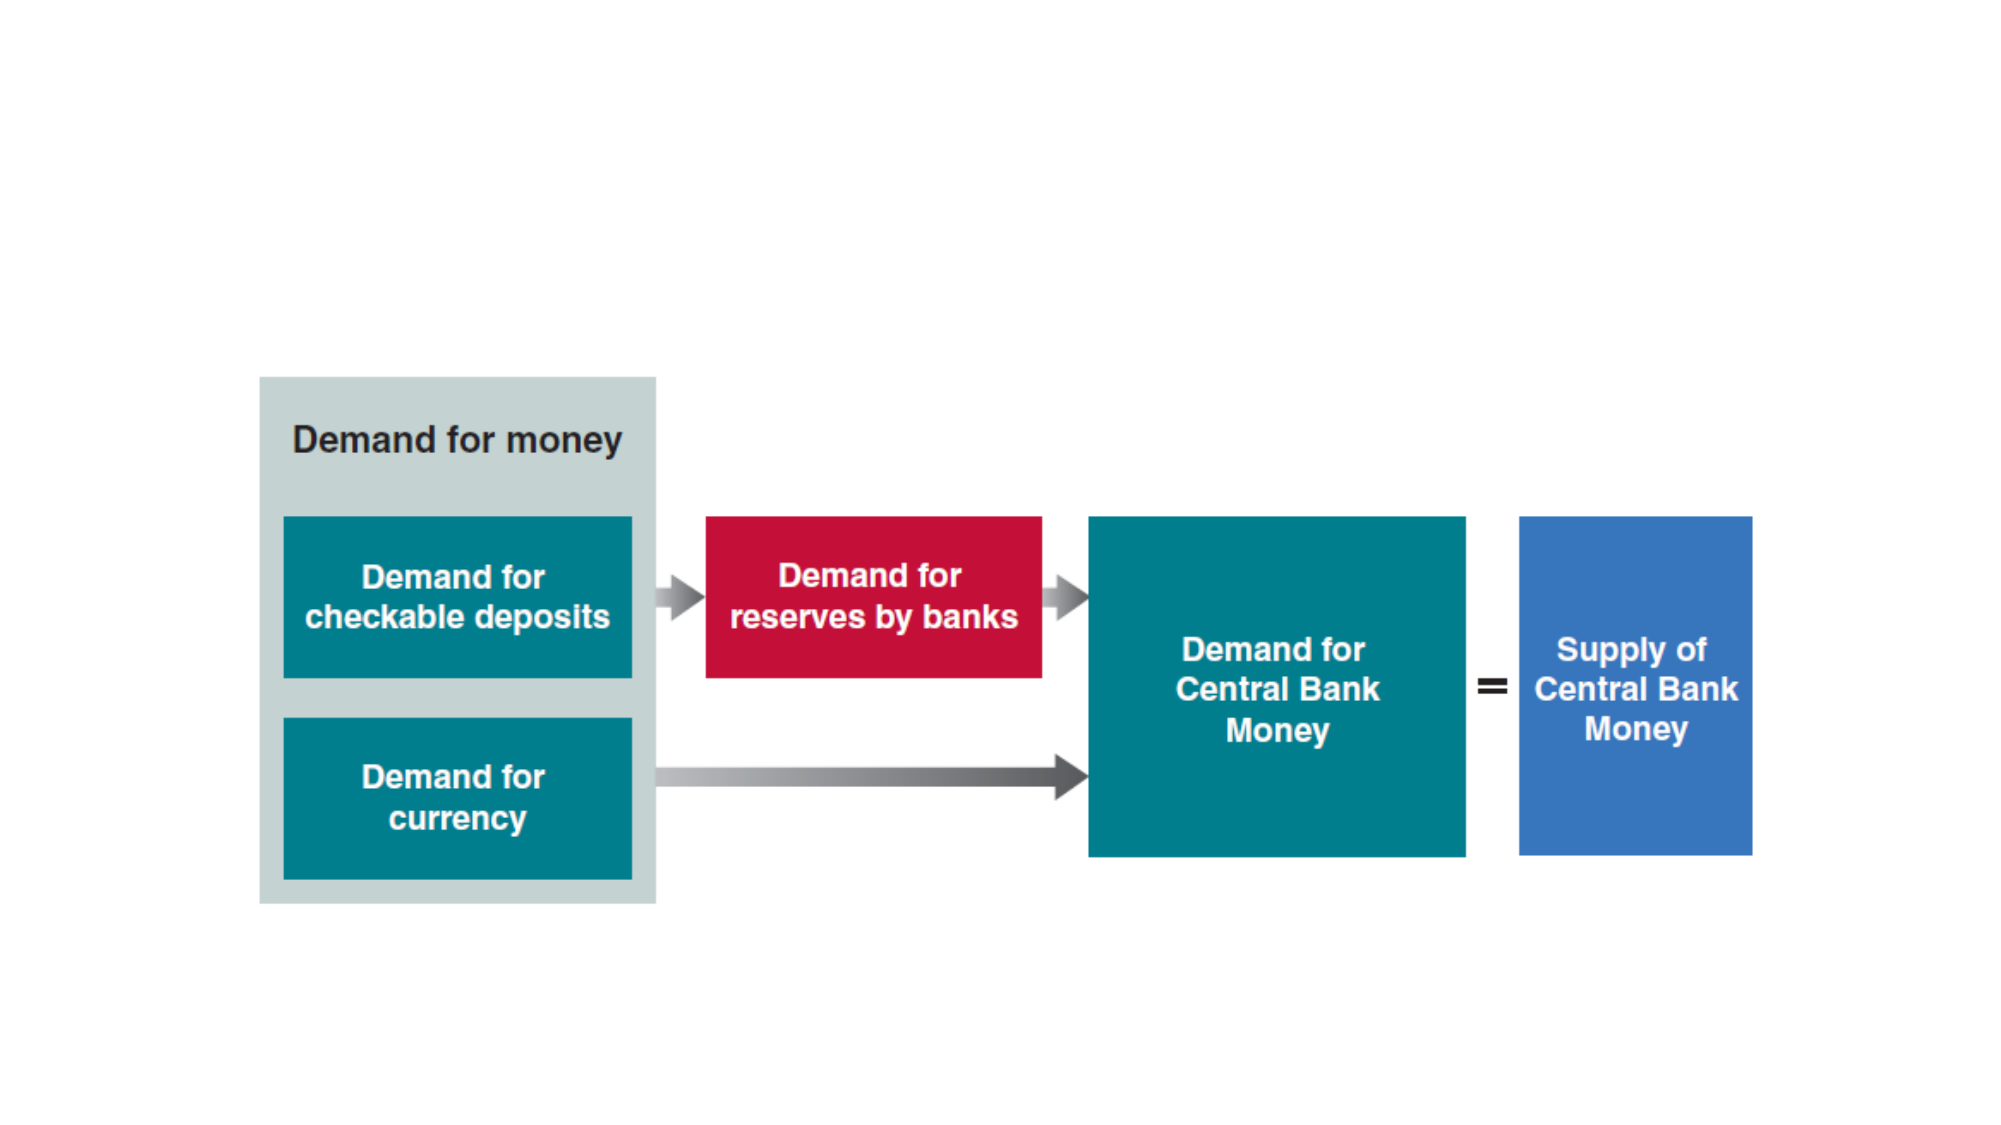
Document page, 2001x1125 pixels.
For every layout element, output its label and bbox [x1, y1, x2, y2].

list [212, 317, 1835, 909]
